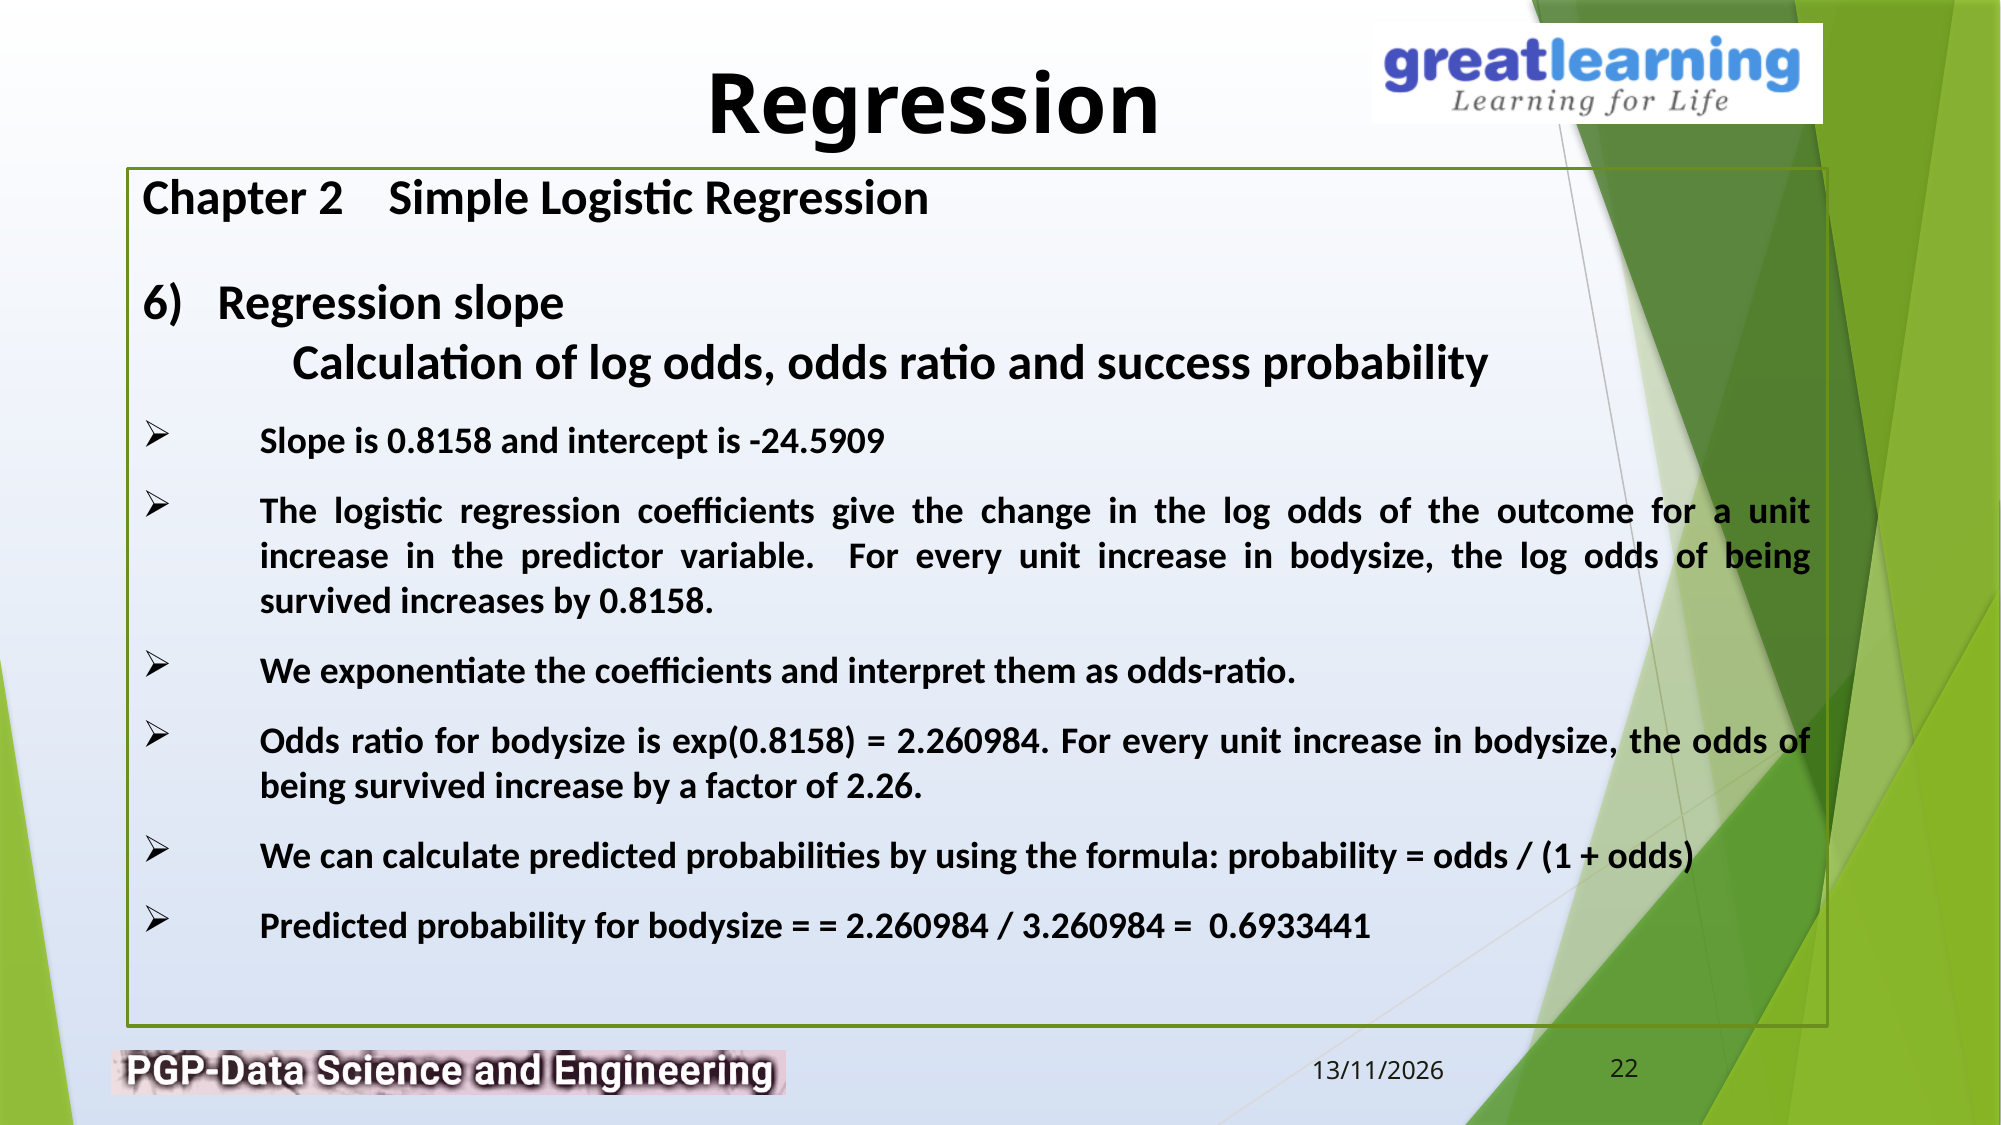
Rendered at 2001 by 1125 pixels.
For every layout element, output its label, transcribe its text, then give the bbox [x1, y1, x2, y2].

text_box Chapter 2 Simple Logistic Regression Regression slope Calculation of log odds, odds ratio and success probability [127, 157, 1828, 167]
text_box [126, 167, 1829, 1028]
picture [111, 1050, 786, 1095]
slide_number 22 [1541, 1039, 1654, 1100]
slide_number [1296, 1041, 1512, 1102]
text_box Slope is 0.8158 and intercept is -24.5909 The logistic regression coefficients give the change in the log odds of the outcome for a unit increase in the predictor variable. For every unit increase in bodysize, the log odds of being survived increases by 0.8158. We exponentiate the coefficients and interpret them as odds-ratio. Odds ratio for bodysize is exp(0.8158) = 2.260984. For every unit increase in bodysize, the odds of being survived increase by a factor of 2.26. We can calculate predicted probabilities by using the formula: probability = odds / (1 + odds) Predicted probability for bodysize = = 2.260984 / 3.260984 = 0.6933441 [127, 408, 1828, 954]
picture [1372, 23, 1823, 124]
